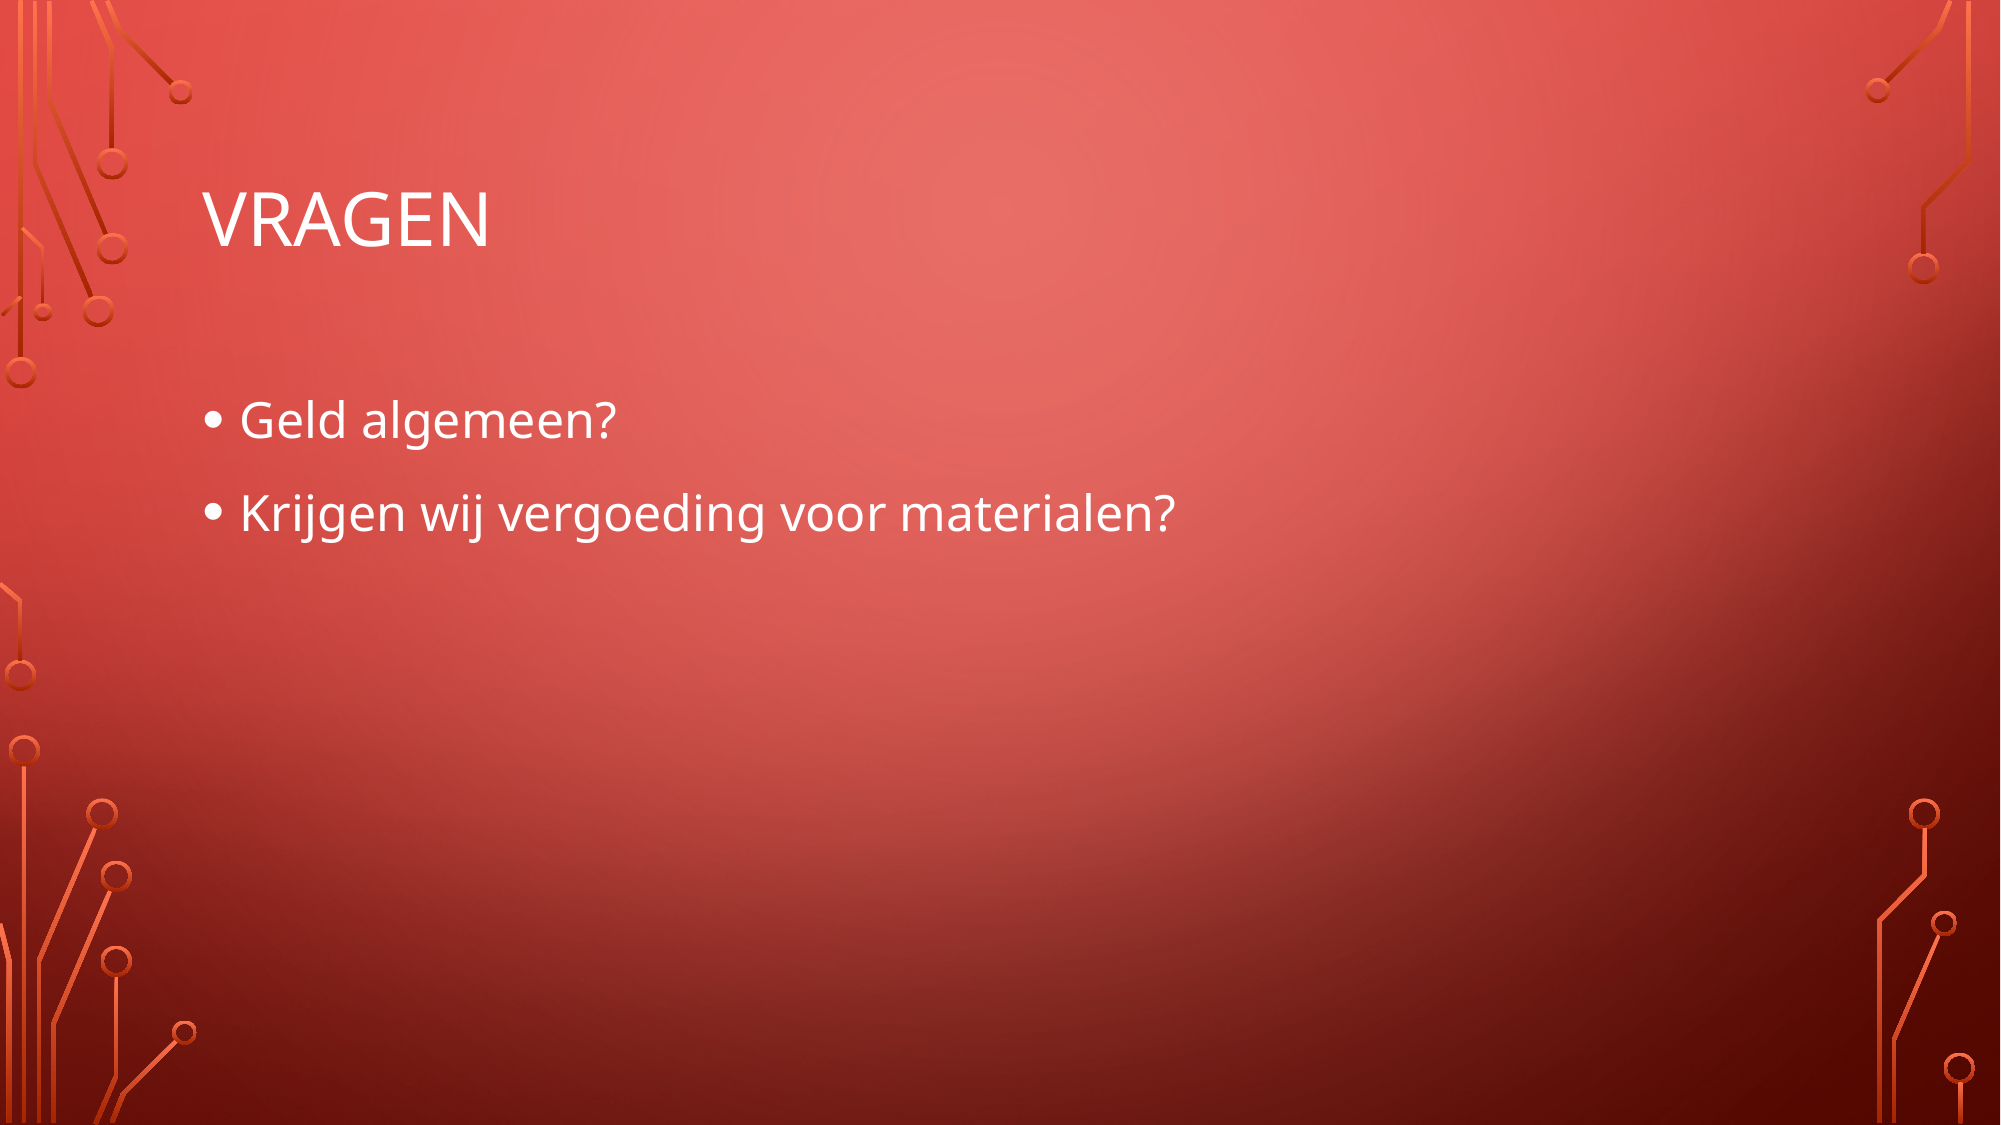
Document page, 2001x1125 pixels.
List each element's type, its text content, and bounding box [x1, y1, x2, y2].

list Geld algemeen? Krijgen wij vergoeding voor materialen? [187, 369, 1813, 950]
title vragen [187, 101, 1813, 344]
